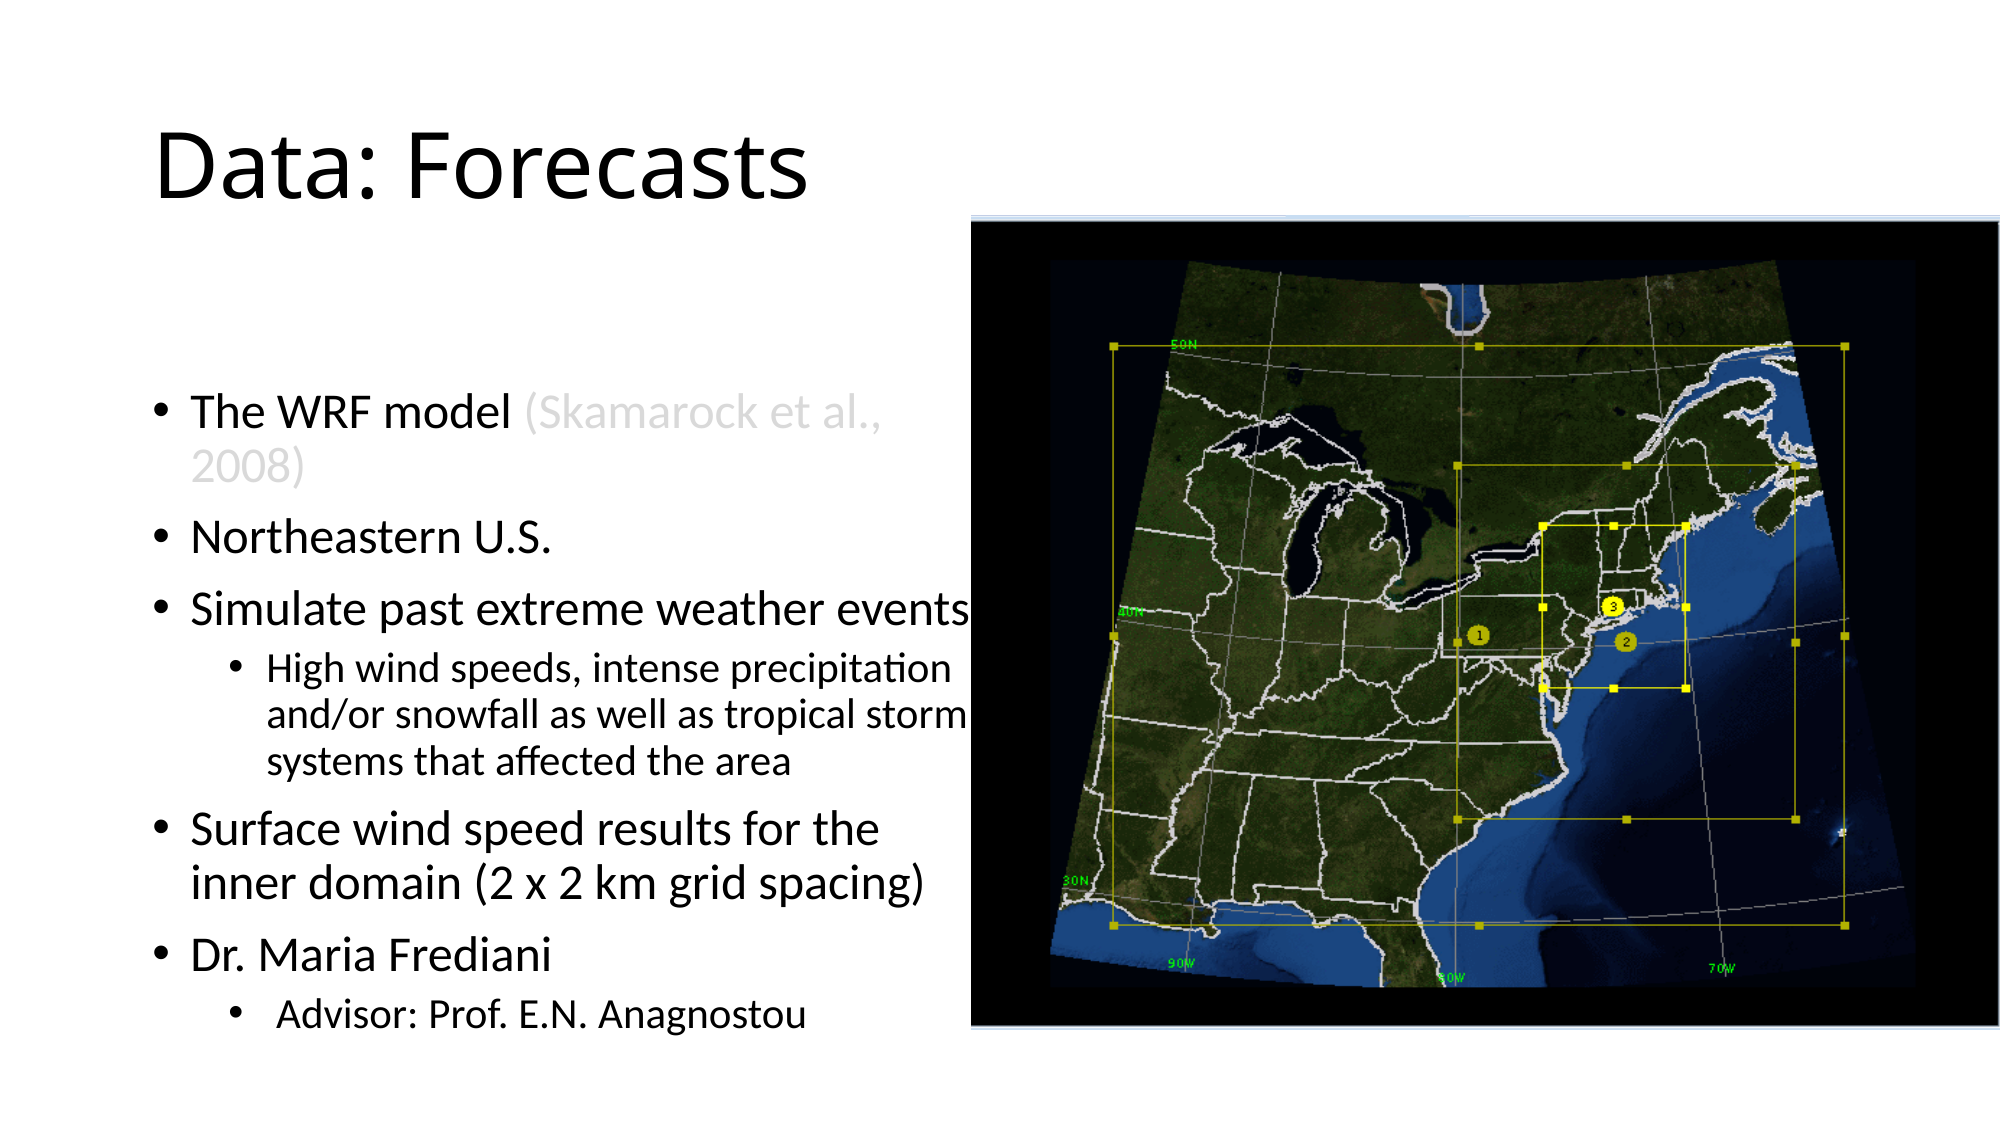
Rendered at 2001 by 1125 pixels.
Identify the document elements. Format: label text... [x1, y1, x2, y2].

title Data: Forecasts [137, 59, 1863, 278]
list The WRF model (Skamarock et al., 2008) Northeastern U.S. Simulate past extreme weather events High wind speeds, intense precipitation and/or snowfall as well as tropical storm systems that affected the area Surface wind speed results for the inner domain (2 x 2 km grid spacing) Dr. Maria Frediani Advisor: Prof. E.N. Anagnostou [137, 299, 997, 1086]
picture [970, 215, 2000, 1030]
